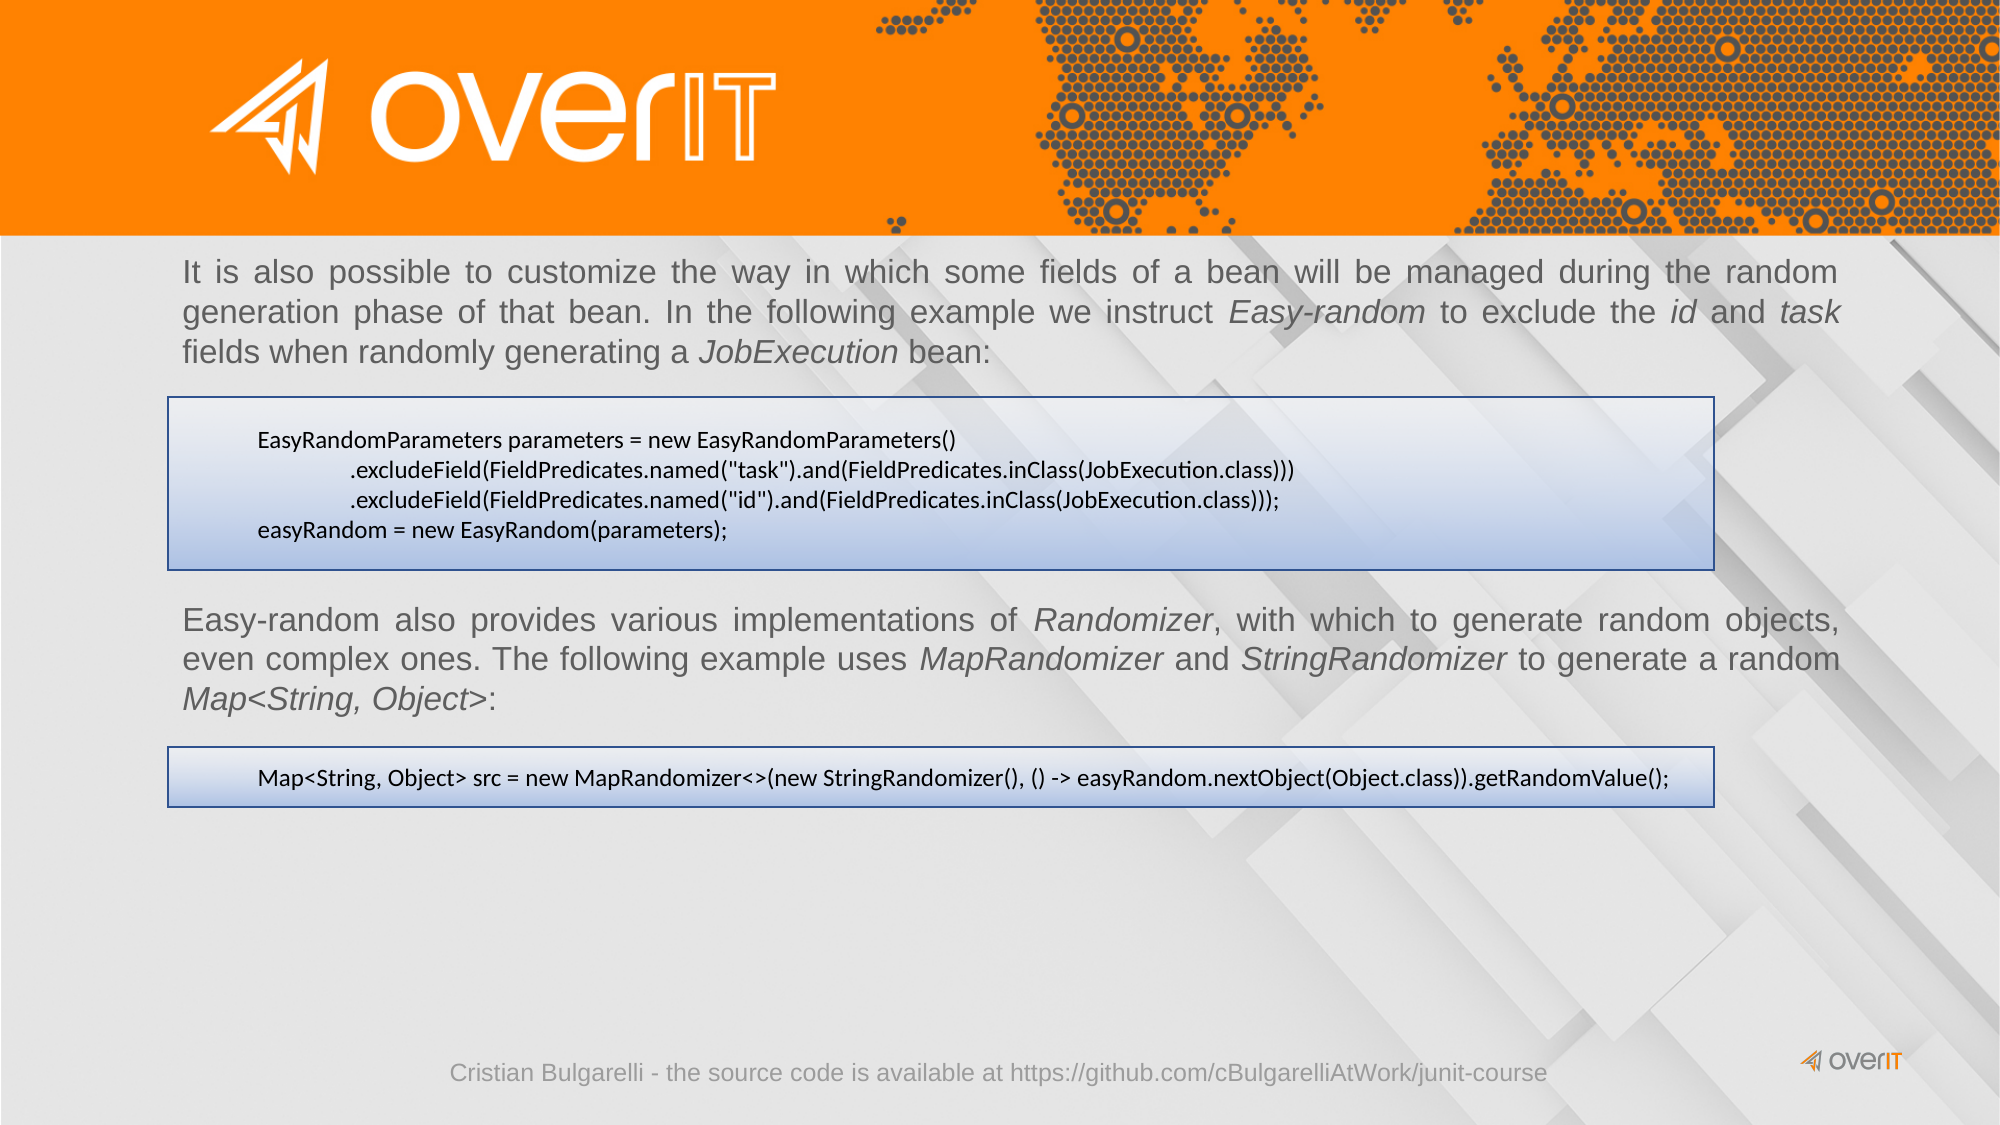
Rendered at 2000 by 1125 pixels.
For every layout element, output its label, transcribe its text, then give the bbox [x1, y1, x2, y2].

text_box It is also possible to customize the way in which some fields of a bean will be managed during the random generation phase of that bean. In the following example we instruct Easy-random to exclude the id and task fields when randomly generating a JobExecution bean: [167, 242, 1856, 378]
text_box EasyRandomParameters parameters = new EasyRandomParameters() .excludeField(FieldPredicates.named("task").and(FieldPredicates.inClass(JobExecution.class))) .excludeField(FieldPredicates.named("id").and(FieldPredicates.inClass(JobExecution.class))); easyRandom = new EasyRandom(parameters); [167, 397, 1714, 571]
text_box Easy-random also provides various implementations of Randomizer, with which to generate random objects, even complex ones. The following example uses MapRandomizer and StringRandomizer to generate a random Map<String, Object>: [167, 590, 1856, 725]
picture [0, 0, 2000, 1125]
text_box Cristian Bulgarelli - the source code is available at https://github.com/cBulgarelliAtWork/junit-course [434, 1041, 1566, 1102]
text_box Map<String, Object> src = new MapRandomizer<>(new StringRandomizer(), () -> easyRandom.nextObject(Object.class)).getRandomValue(); [167, 746, 1714, 807]
